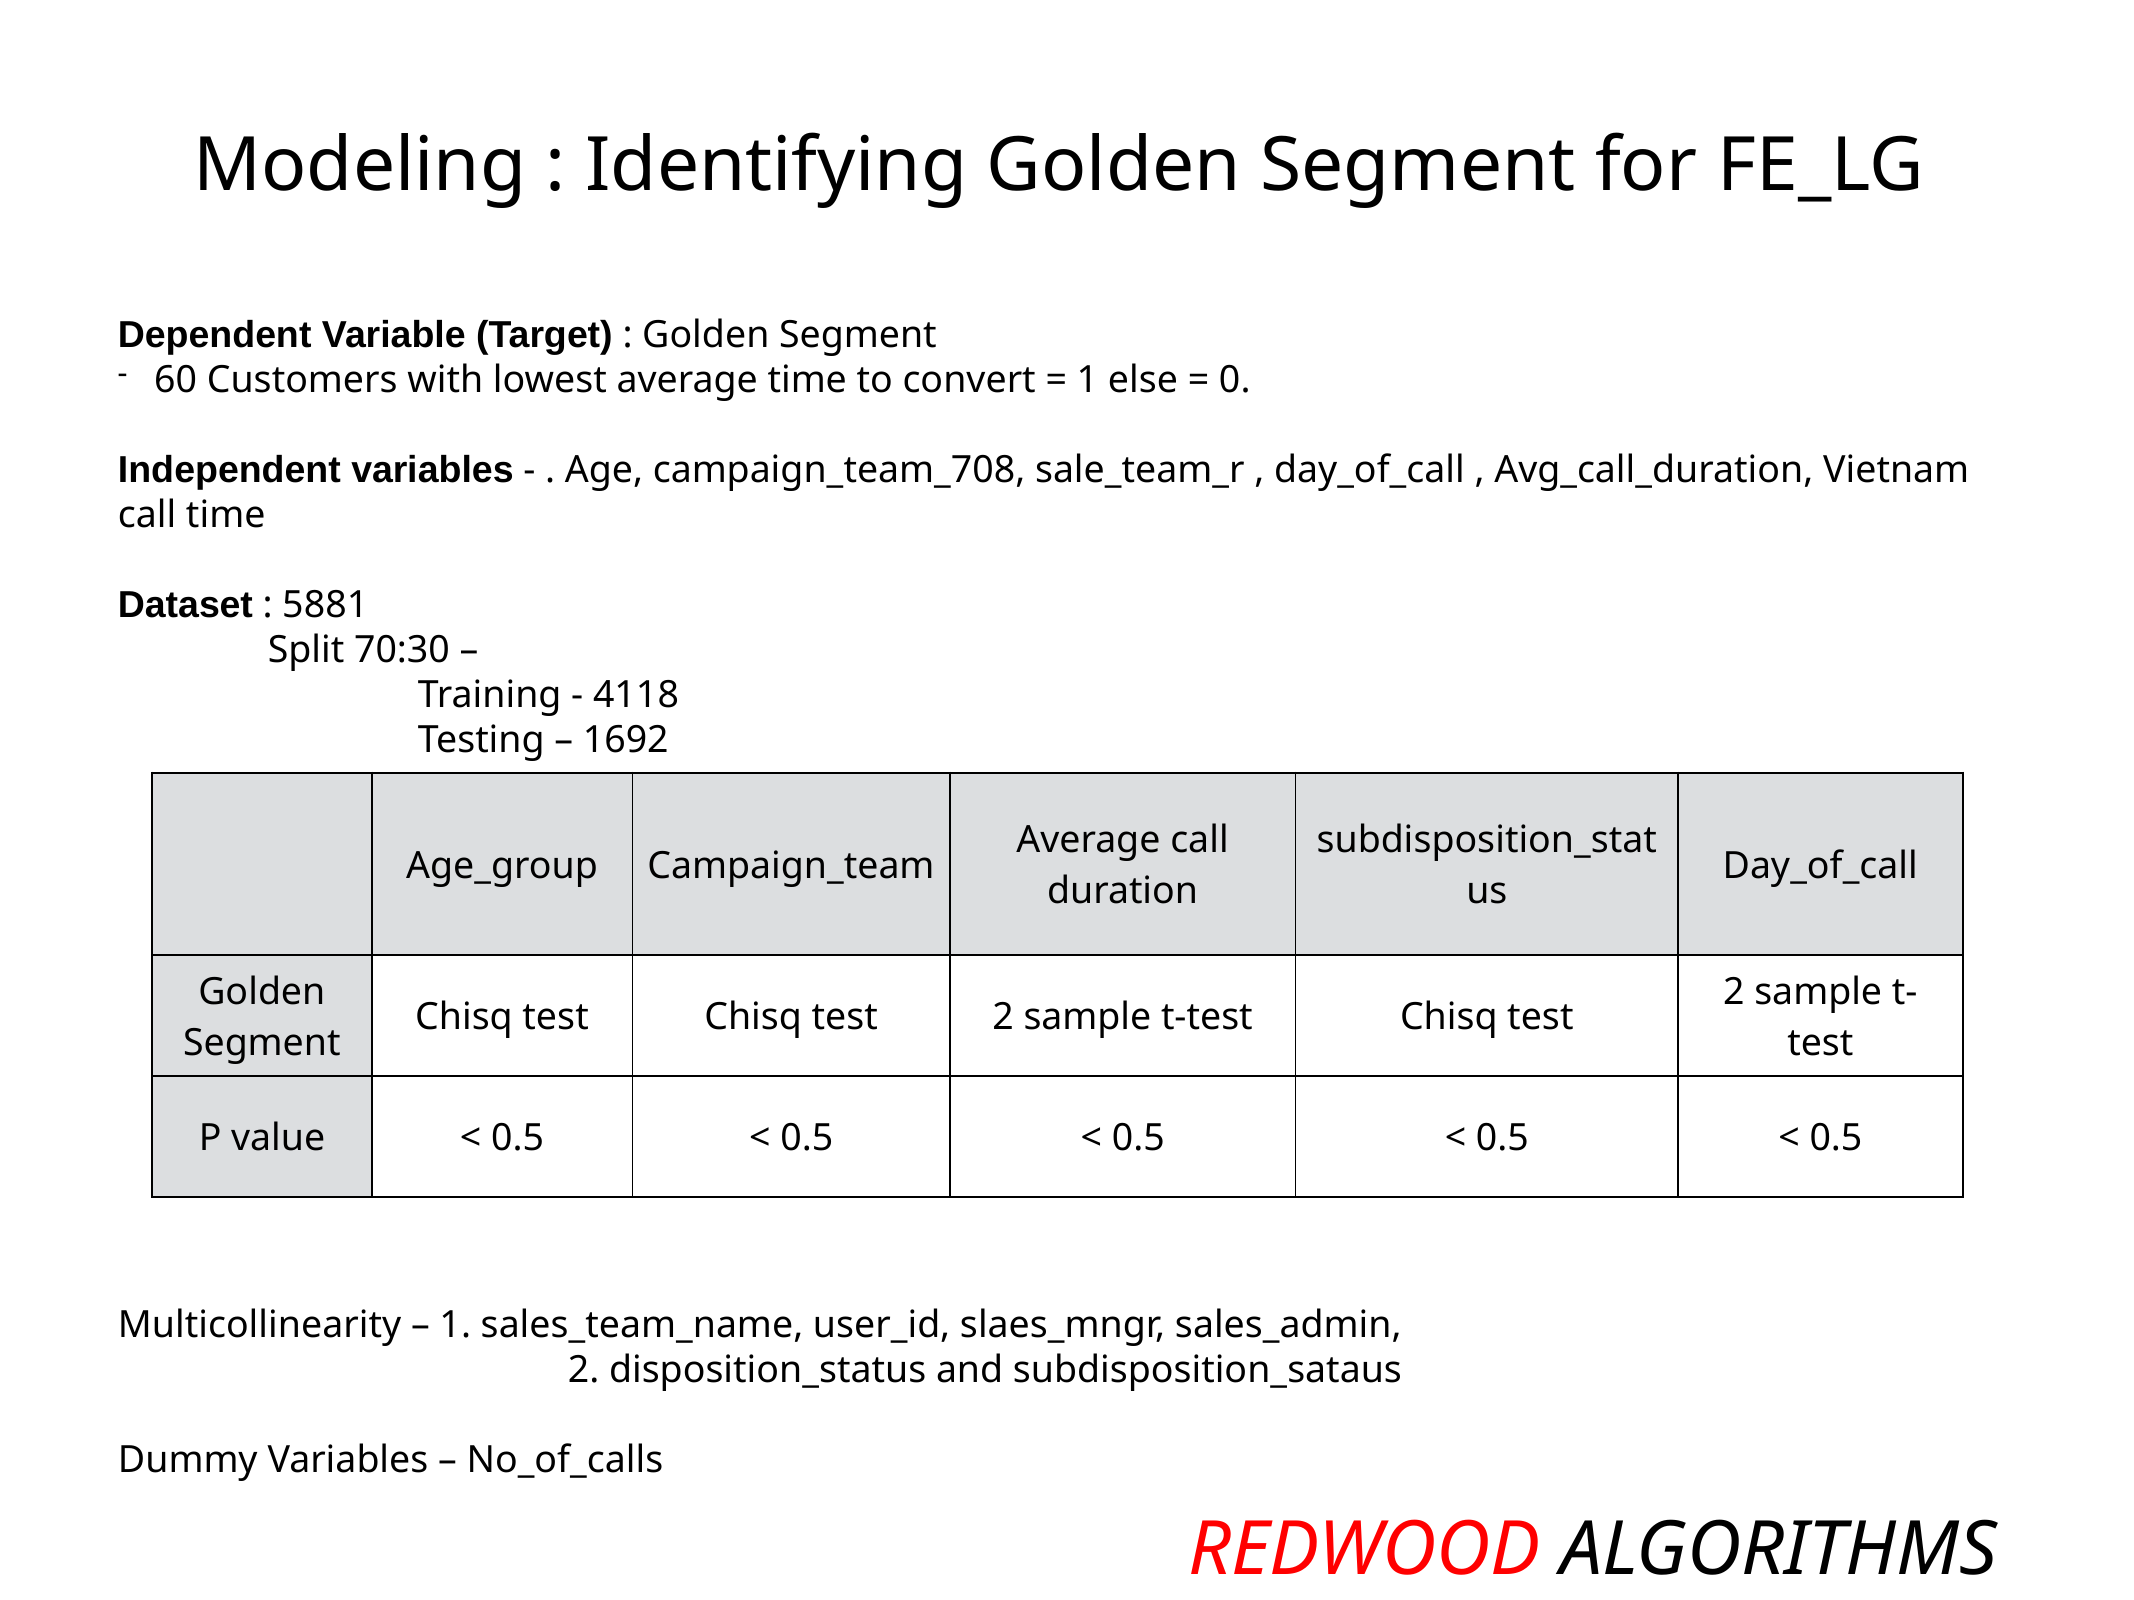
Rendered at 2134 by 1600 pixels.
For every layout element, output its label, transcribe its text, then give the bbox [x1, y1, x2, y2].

table_cell Chisq test [1296, 956, 1677, 1075]
table_cell P value [153, 1077, 371, 1196]
table_header Age_group [373, 774, 632, 954]
table_cell < 0.5 [633, 1077, 949, 1196]
text_box REDWOOD ALGORITHMS [1173, 1492, 2013, 1598]
text_box Dependent Variable (Target) : Golden Segment 60 Customers with lowest average time to convert = 1 else = 0. Independent variables - . Age, campaign_team_708, sale_team_r , day_of_call , Avg_call_duration, Vietnam call time Dataset : 5881 Split 70:30 – Training - 4118 Testing – 1692 Multicollinearity – 1. sales_team_name, user_id, slaes_mngr, sales_admin, 2. disposition_status and subdisposition_sataus Dummy Variables – No_of_calls [109, 301, 1979, 1533]
table_cell < 0.5 [951, 1077, 1295, 1196]
table_header Day_of_call [1679, 774, 1962, 954]
text_box Modeling : Identifying Golden Segment for FE_LG [185, 106, 1933, 214]
table_cell Chisq test [373, 956, 632, 1075]
table_cell < 0.5 [1296, 1077, 1677, 1196]
table_header [153, 774, 371, 954]
table_header Average call duration [951, 774, 1295, 954]
table_cell < 0.5 [1679, 1077, 1962, 1196]
table_cell Chisq test [633, 956, 949, 1075]
table_cell 2 sample t-test [1679, 956, 1962, 1075]
table_header Campaign_team [633, 774, 949, 954]
table_header subdisposition_status [1296, 774, 1677, 954]
table_cell 2 sample t-test [951, 956, 1295, 1075]
table_cell Golden Segment [153, 956, 371, 1075]
table_cell < 0.5 [373, 1077, 632, 1196]
